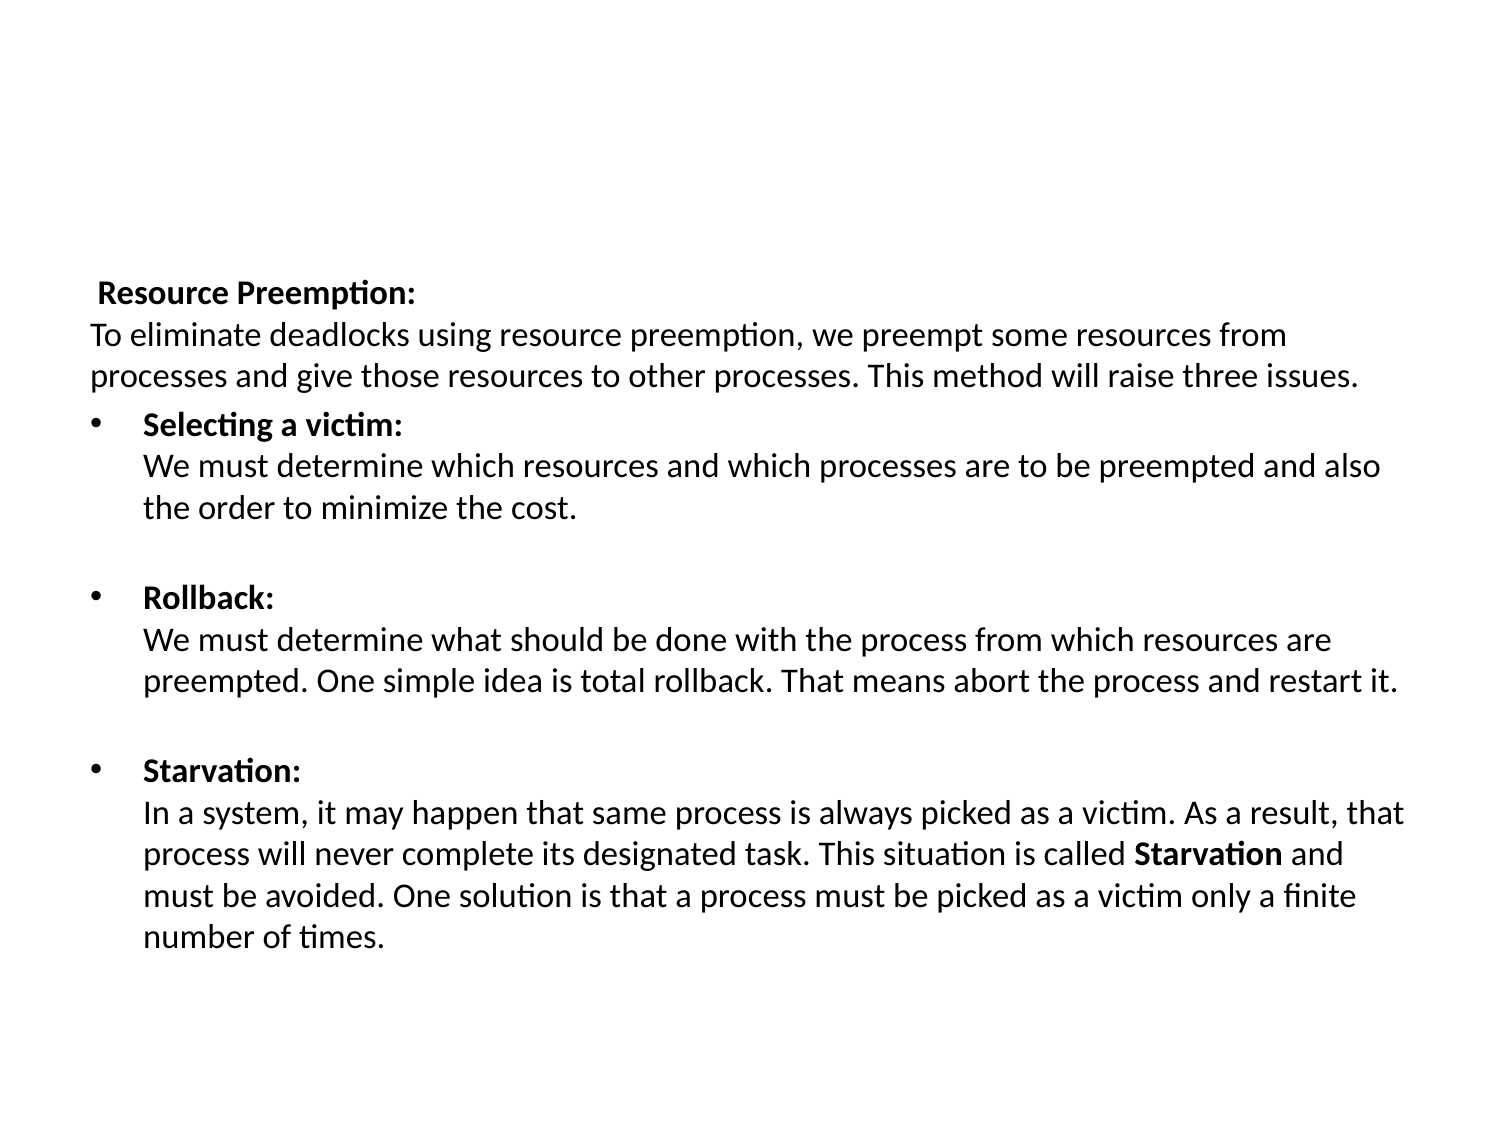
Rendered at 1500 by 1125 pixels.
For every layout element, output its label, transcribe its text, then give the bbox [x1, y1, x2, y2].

list Resource Preemption: To eliminate deadlocks using resource preemption, we preempt some resources from processes and give those resources to other processes. This method will raise three issues. Selecting a victim: We must determine which resources and which processes are to be preempted and also the order to minimize the cost. Rollback: We must determine what should be done with the process from which resources are preempted. One simple idea is total rollback. That means abort the process and restart it. Starvation: In a system, it may happen that same process is always picked as a victim. As a result, that process will never complete its designated task. This situation is called Starvation and must be avoided. One solution is that a process must be picked as a victim only a finite number of times. [75, 262, 1425, 1005]
